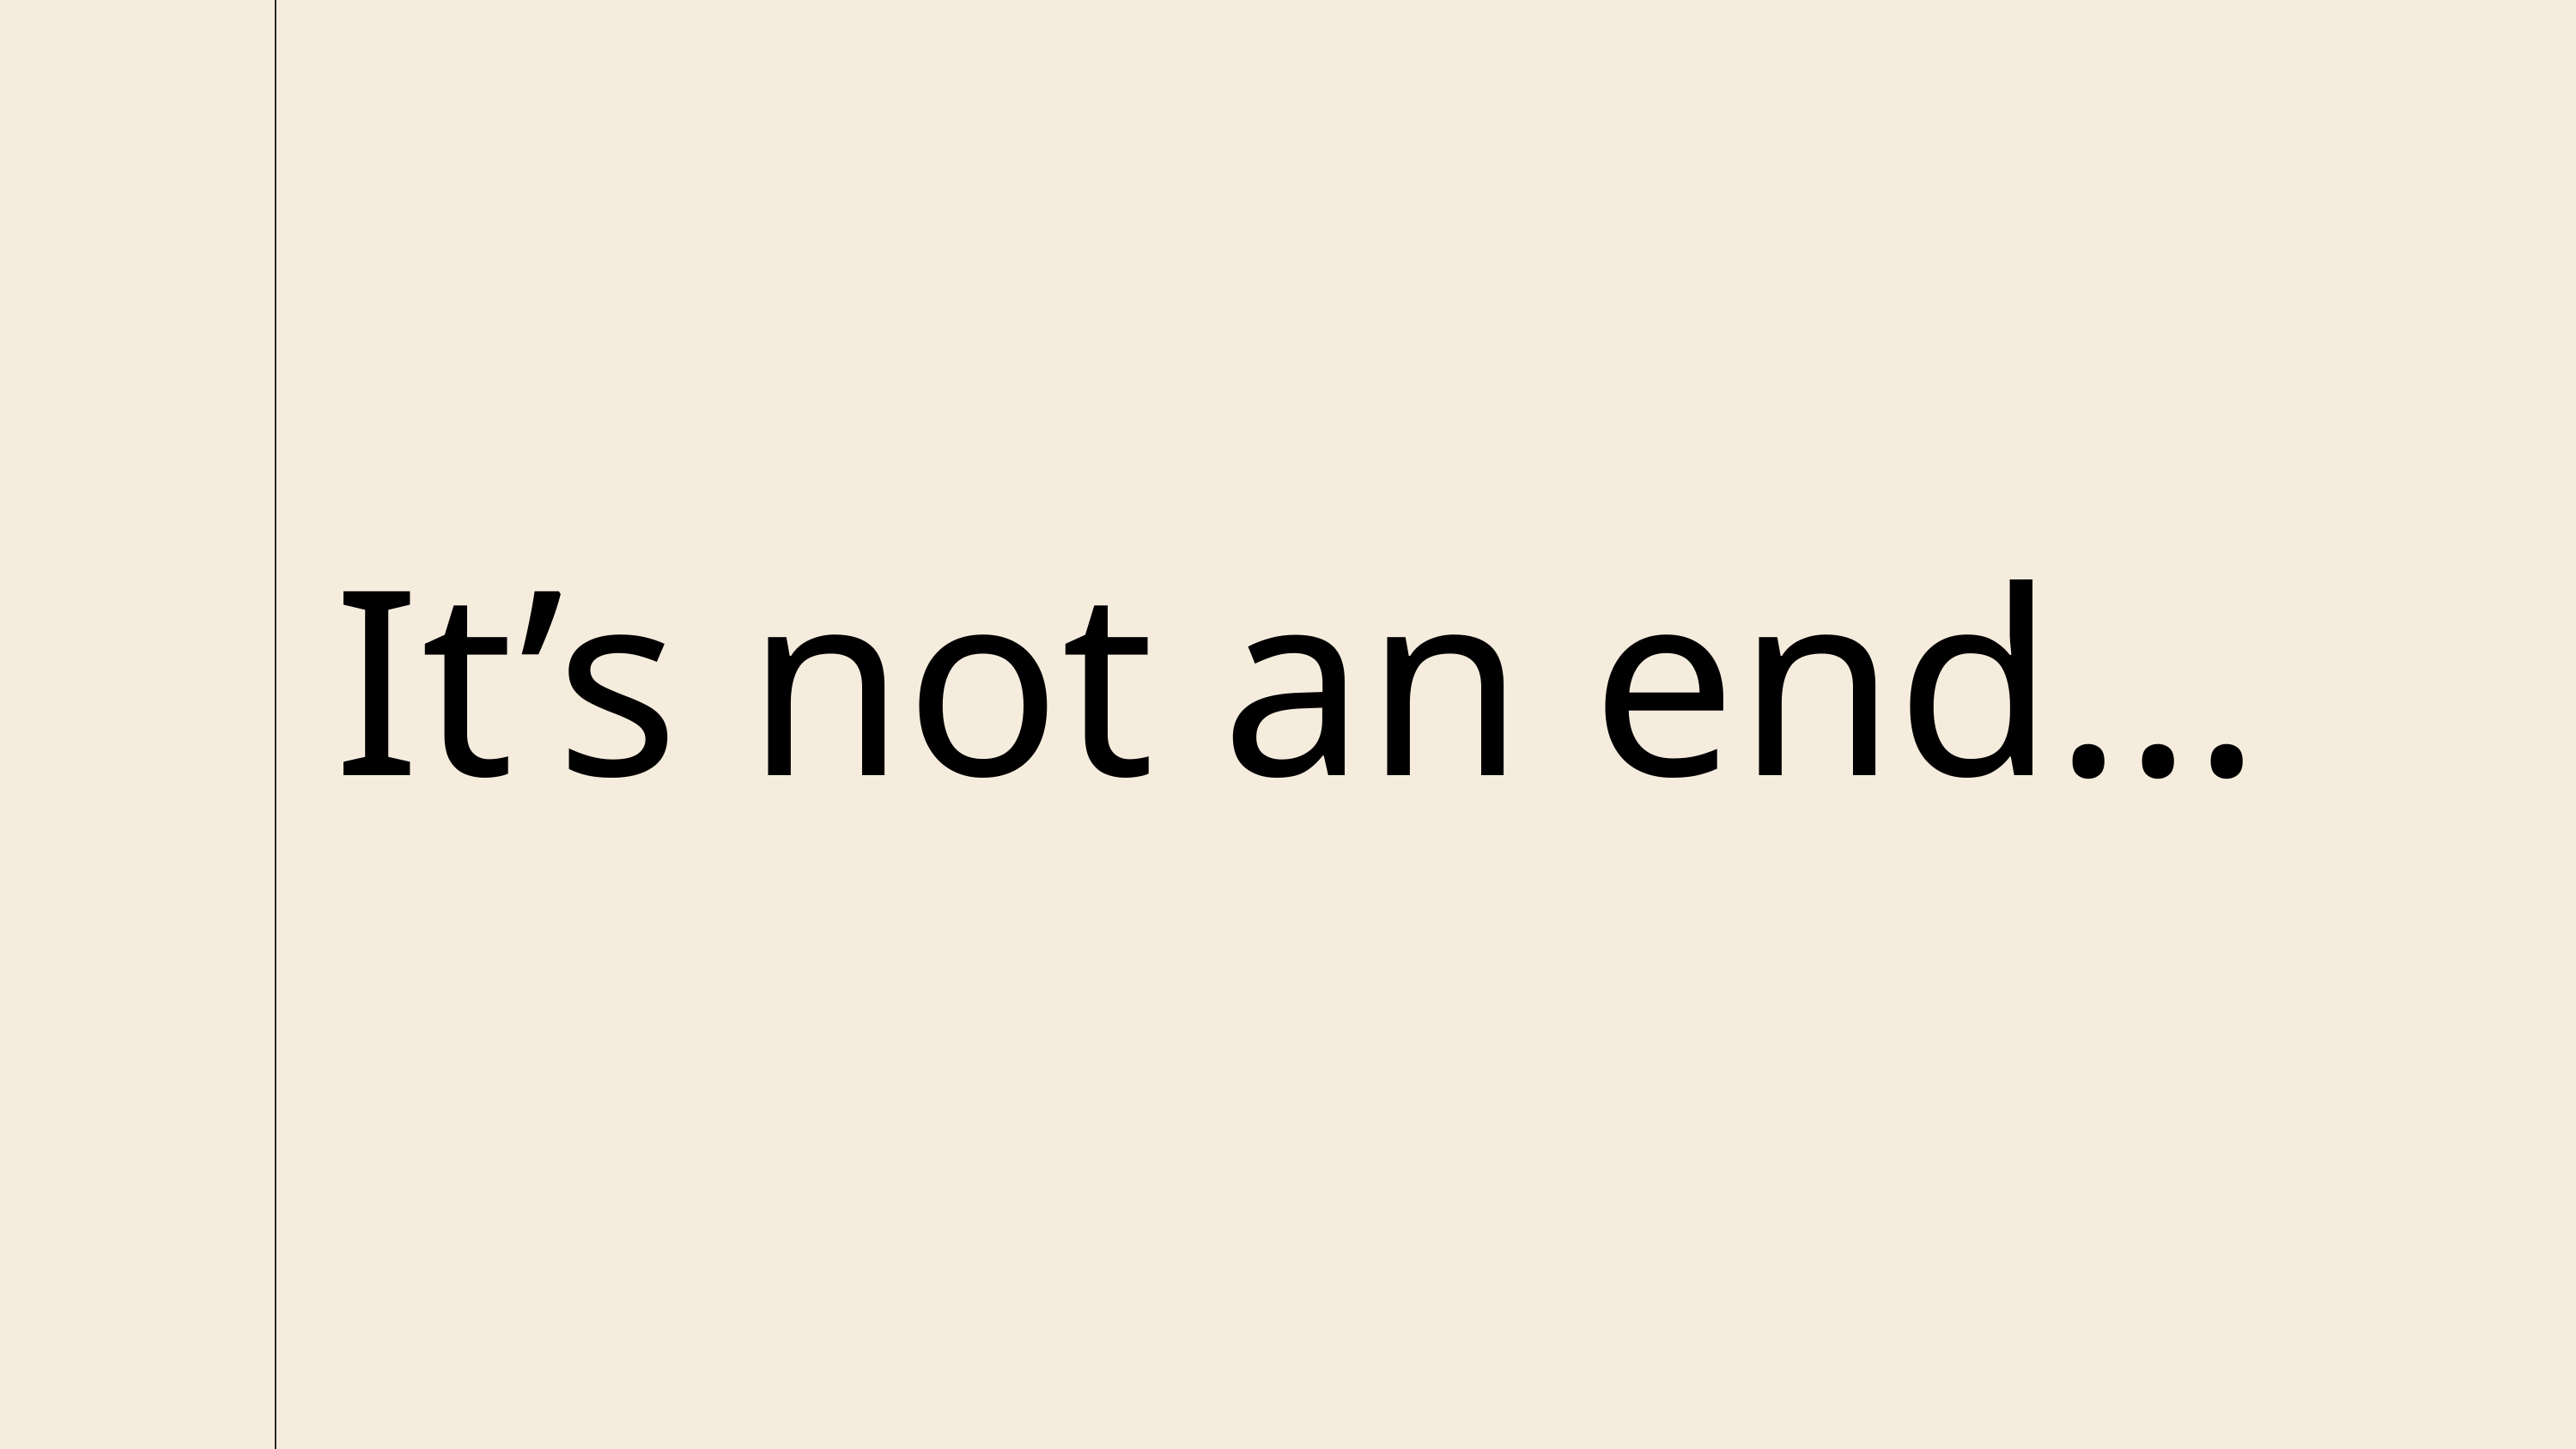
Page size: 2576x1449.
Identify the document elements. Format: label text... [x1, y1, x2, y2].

text_box It’s not an end... [333, 518, 2434, 828]
